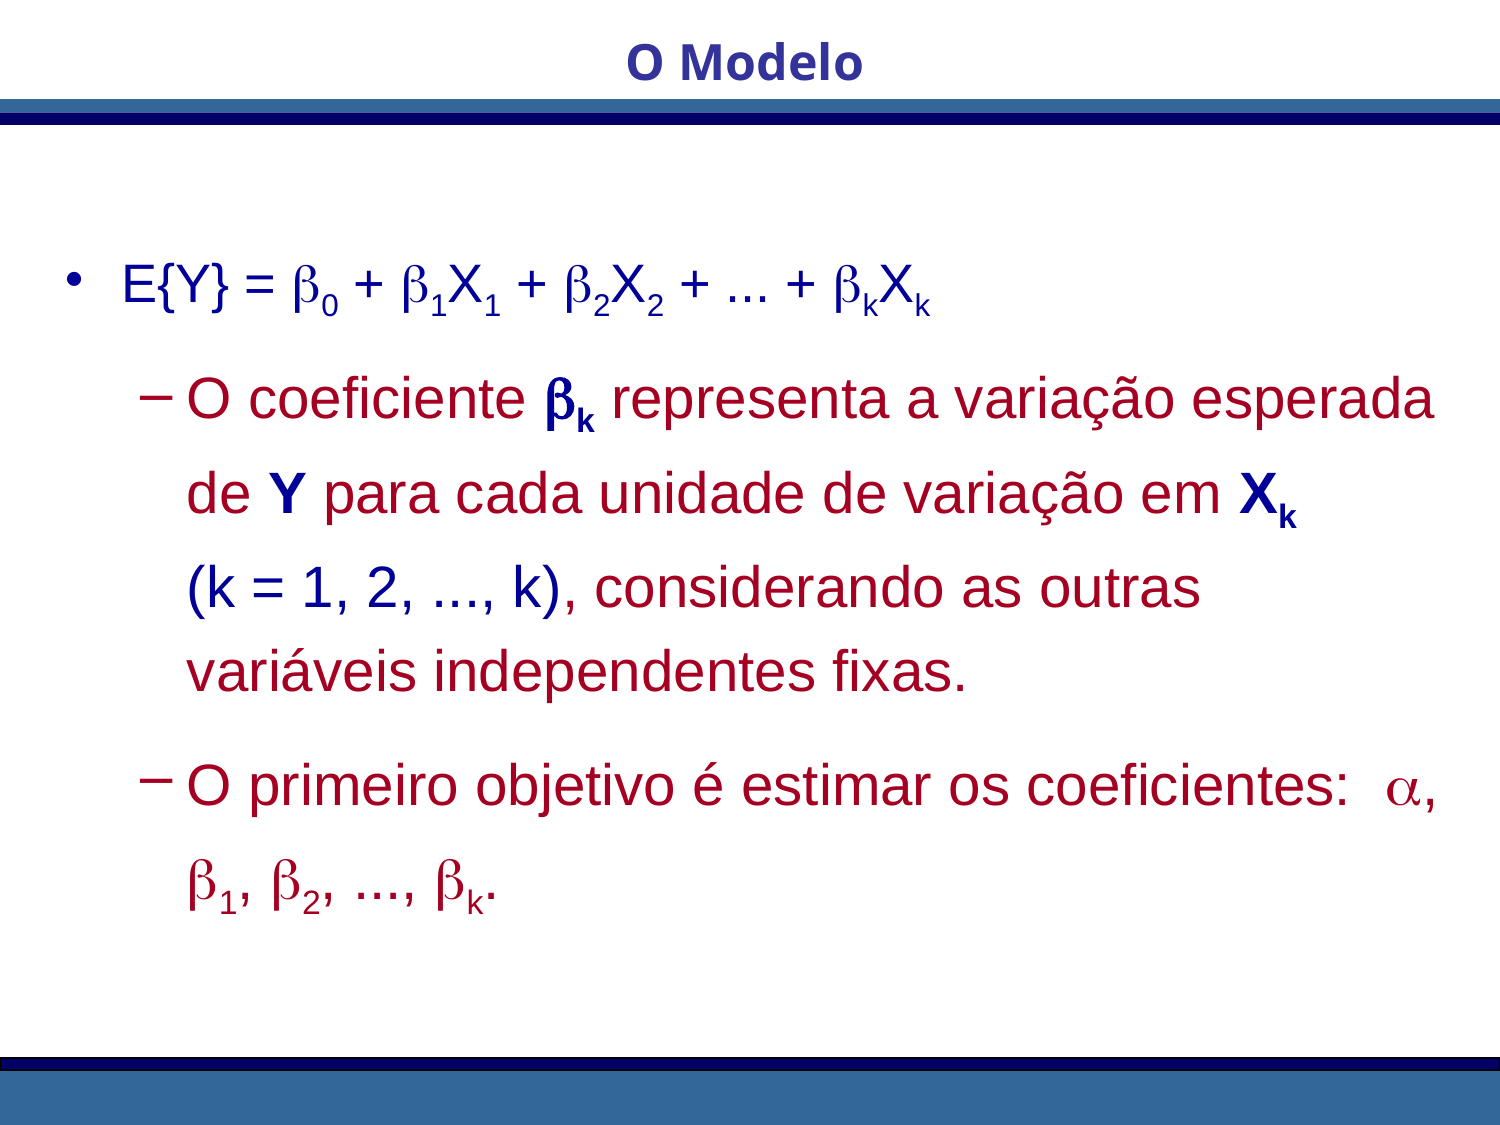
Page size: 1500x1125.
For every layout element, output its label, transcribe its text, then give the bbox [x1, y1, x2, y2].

text_box E{Y} = 0 + 1X1 + 2X2 + ... + kXk O coeficiente k representa a variação esperada de Y para cada unidade de variação em Xk (k = 1, 2, ..., k), considerando as outras variáveis independentes fixas. O primeiro objetivo é estimar os coeficientes: , 1, 2, ..., k. [49, 160, 1463, 977]
text_box O Modelo [611, 23, 880, 99]
